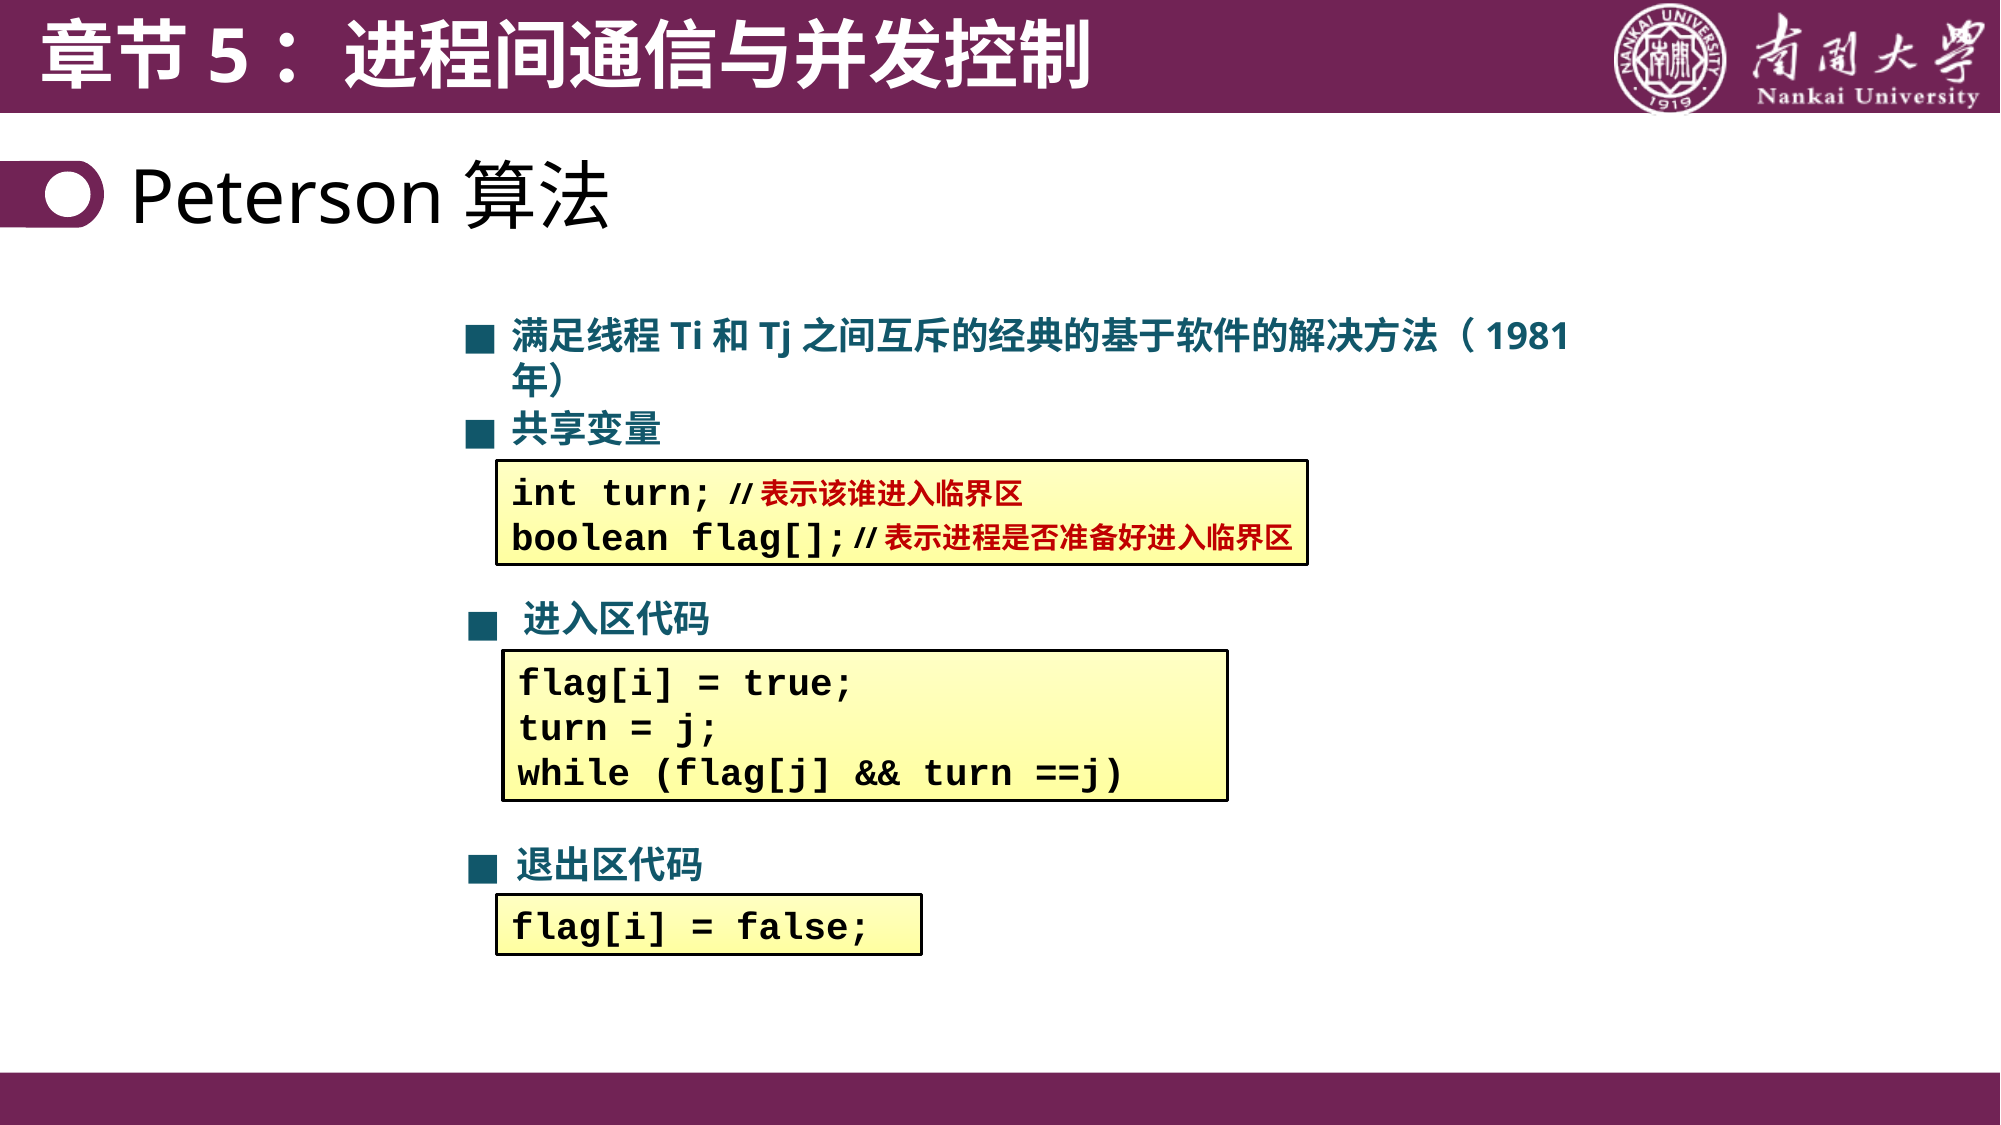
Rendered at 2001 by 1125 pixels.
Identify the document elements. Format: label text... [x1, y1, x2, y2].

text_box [447, 304, 1627, 399]
picture [1614, 2, 2001, 120]
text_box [449, 833, 1194, 956]
title Peterson算法 [114, 143, 1886, 255]
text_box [449, 587, 1367, 803]
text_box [447, 396, 1312, 581]
